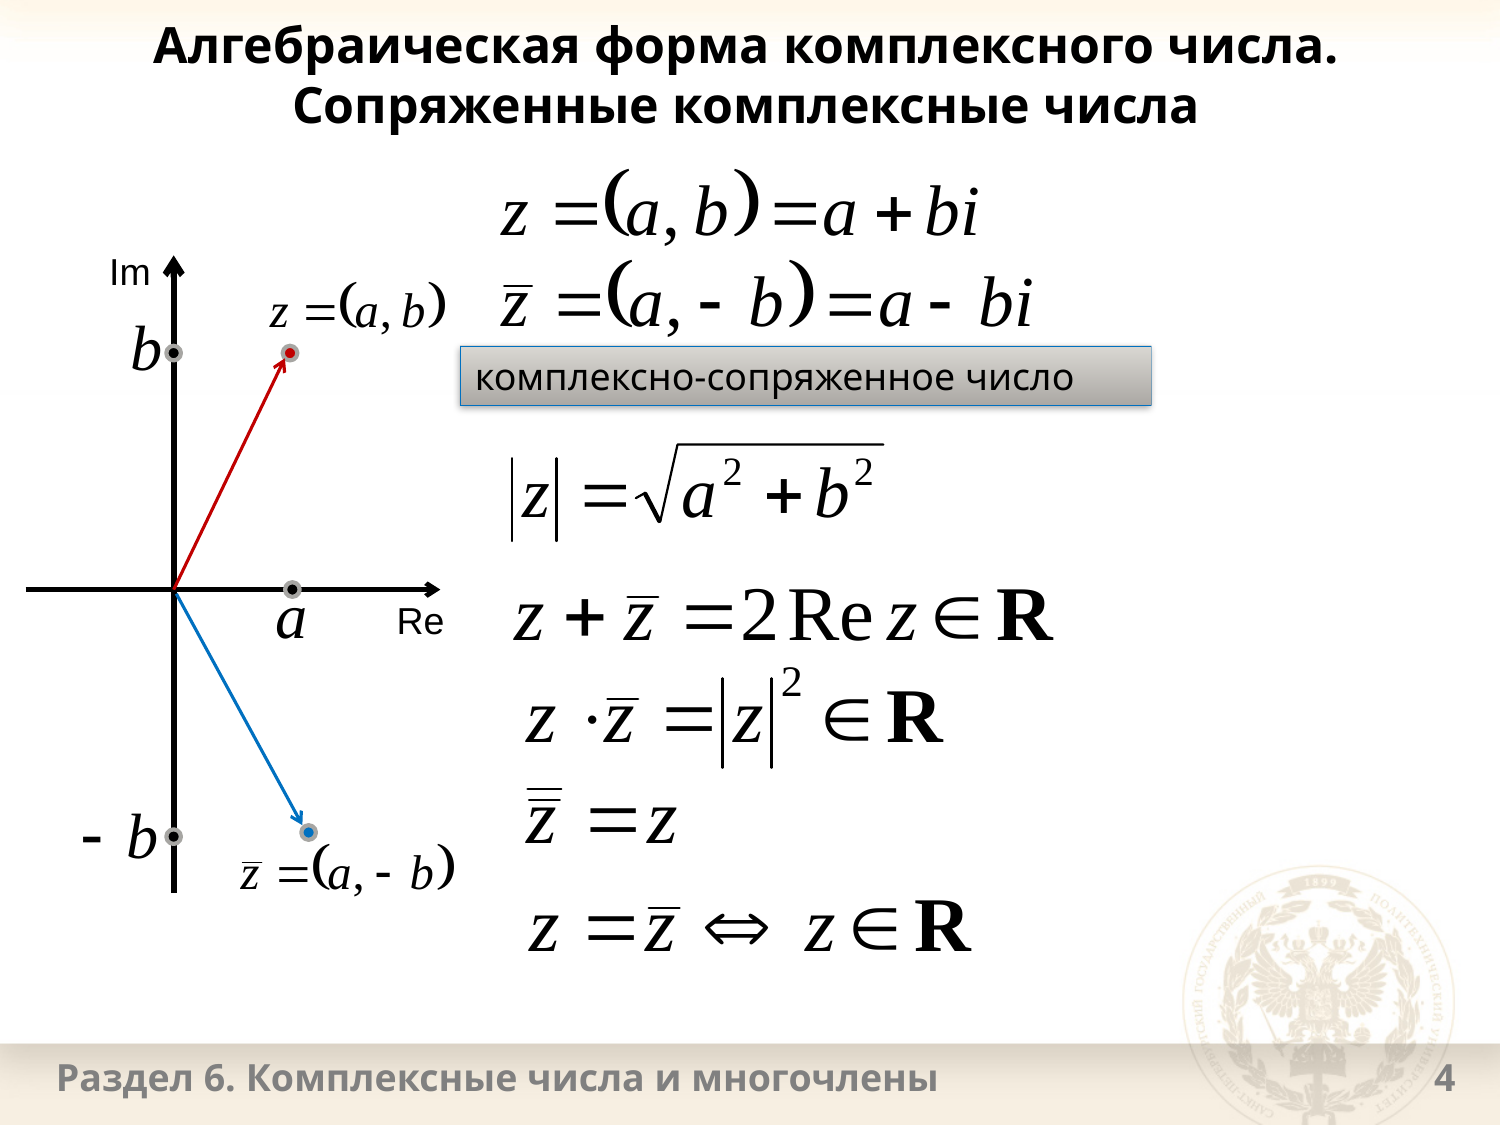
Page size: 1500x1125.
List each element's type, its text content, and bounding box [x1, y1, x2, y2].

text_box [501, 577, 1066, 655]
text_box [25, 240, 461, 894]
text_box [513, 650, 956, 782]
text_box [232, 843, 456, 909]
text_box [489, 168, 991, 258]
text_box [489, 258, 1044, 354]
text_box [176, 593, 303, 826]
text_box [73, 802, 167, 871]
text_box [516, 888, 984, 967]
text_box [501, 432, 895, 554]
slide_number 4 [1323, 1046, 1471, 1125]
text_box комплексно-сопряженное число [465, 345, 1152, 406]
footer Раздел 6. Комплексные числа и многочлены [41, 1046, 1323, 1125]
picture [0, 1, 1500, 1125]
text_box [513, 775, 691, 854]
title Алгебраическая форма комплексного числа. Сопряженные комплексные числа [37, 2, 1456, 145]
